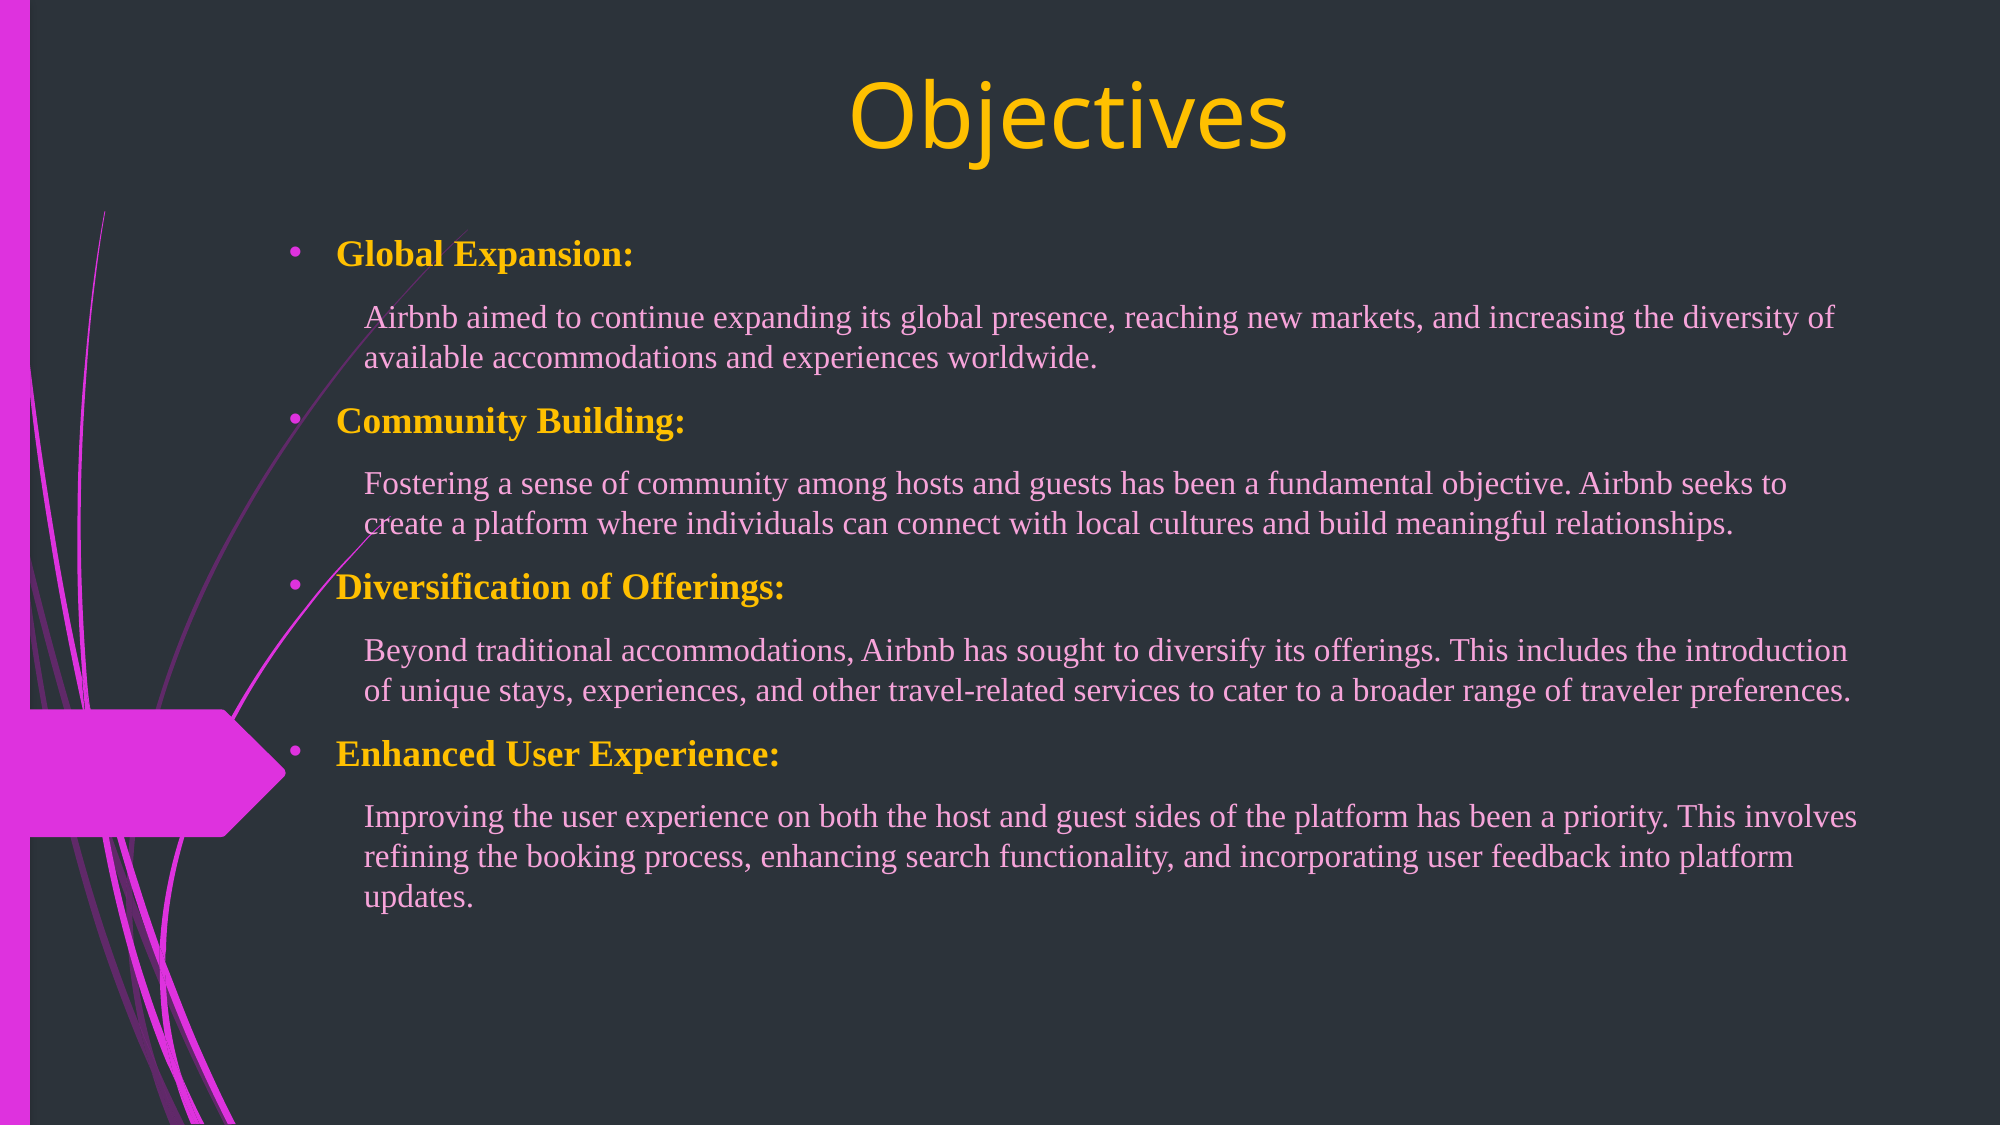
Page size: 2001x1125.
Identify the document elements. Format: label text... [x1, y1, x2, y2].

subtitle Global Expansion: Airbnb aimed to continue expanding its global presence, reaching new markets, and increasing the diversity of available accommodations and experiences worldwide. Community Building: Fostering a sense of community among hosts and guests has been a fundamental objective. Airbnb seeks to create a platform where individuals can connect with local cultures and build meaningful relationships. Diversification of Offerings: Beyond traditional accommodations, Airbnb has sought to diversify its offerings. This includes the introduction of unique stays, experiences, and other travel-related services to cater to a broader range of traveler preferences. Enhanced User Experience: Improving the user experience on both the host and guest sides of the platform has been a priority. This involves refining the booking process, enhancing search functionality, and incorporating user feedback into platform updates. [273, 221, 1888, 969]
title Objectives [337, 49, 1801, 174]
